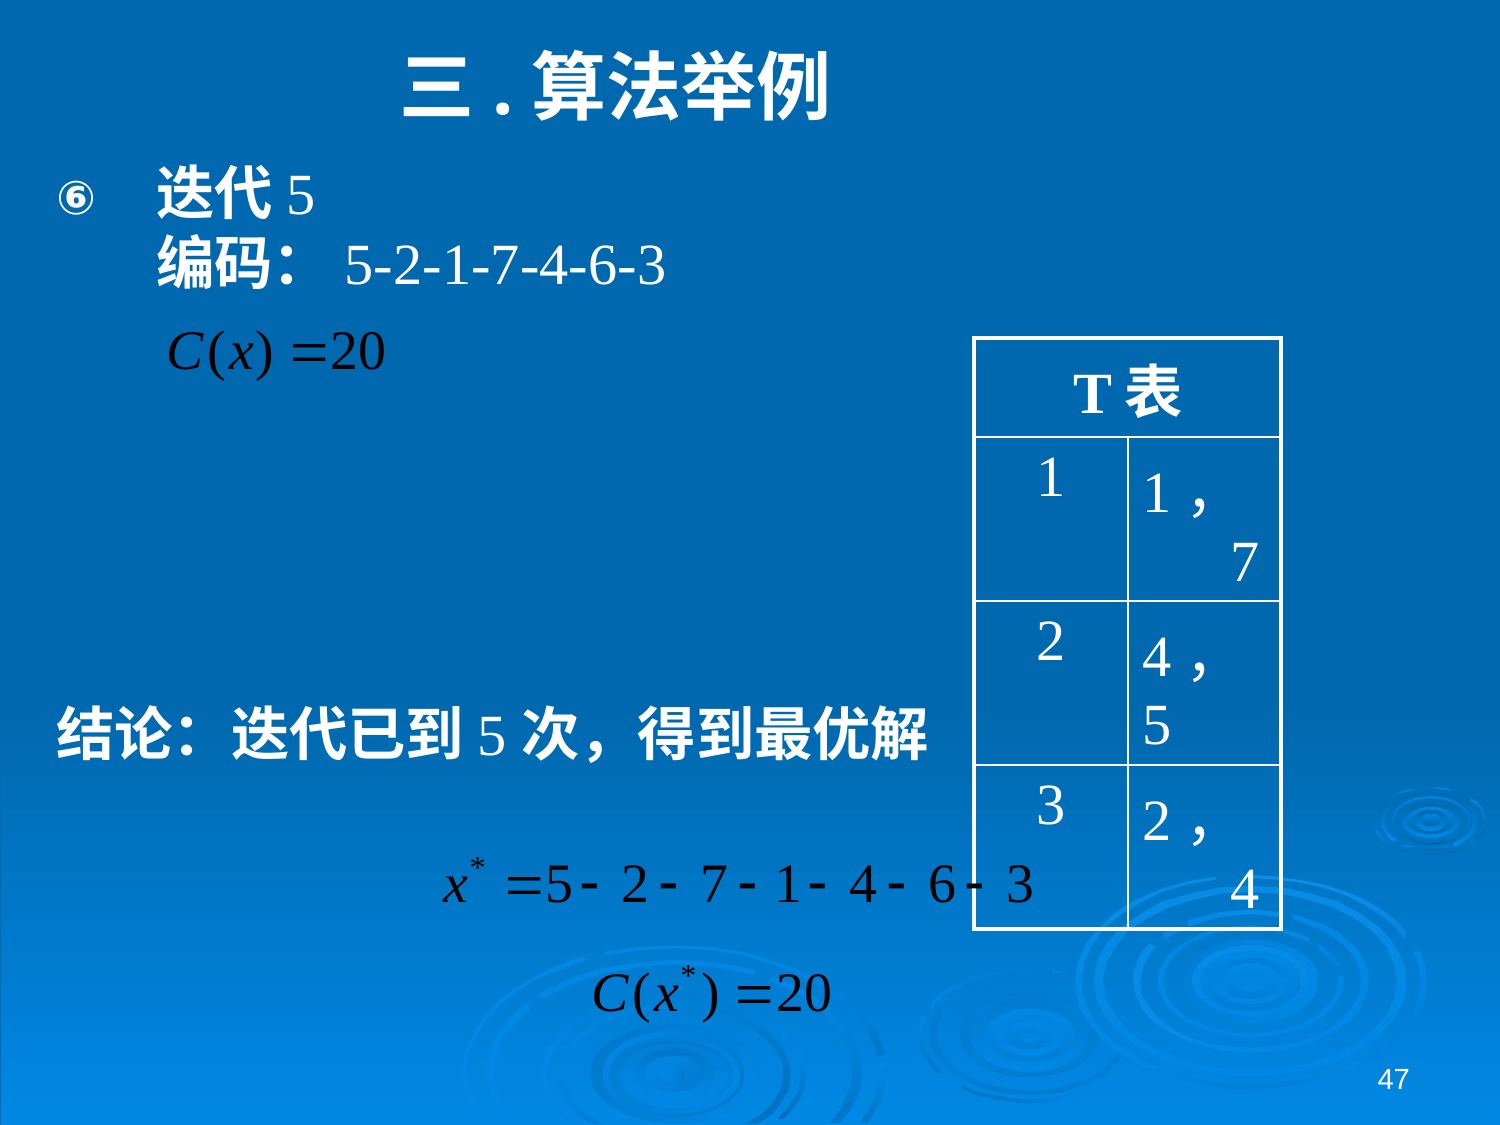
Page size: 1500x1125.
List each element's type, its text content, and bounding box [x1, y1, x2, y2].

slide_number 47 [1074, 1059, 1426, 1103]
table_cell 1，7 [1129, 438, 1279, 600]
list 迭代5 编码：5-2-1-7-4-6-3 结论：迭代已到5次，得到最优解 [40, 148, 1460, 1059]
table_cell 3 [976, 766, 1127, 927]
table_header T表 [976, 340, 1279, 436]
table_cell 2，4 [1129, 766, 1279, 927]
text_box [584, 951, 841, 1036]
table_cell 4，5 [1129, 602, 1279, 764]
title 三.算法举例 [33, 30, 1448, 138]
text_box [431, 842, 1041, 918]
table_cell 2 [976, 602, 1127, 764]
table_cell 1 [976, 438, 1127, 600]
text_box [159, 317, 397, 393]
